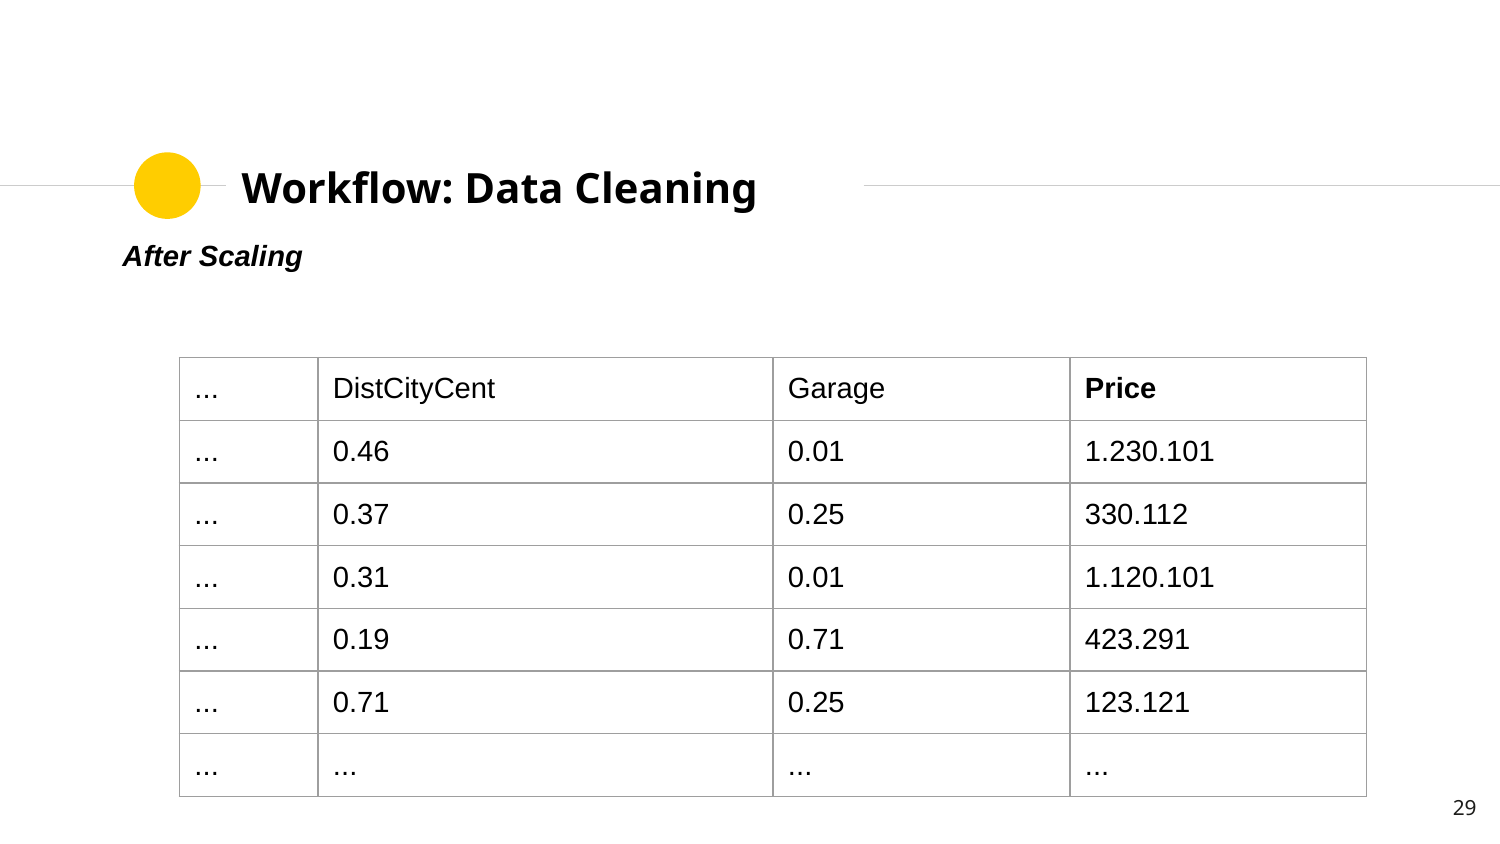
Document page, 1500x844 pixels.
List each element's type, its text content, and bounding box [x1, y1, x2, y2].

title Workflow: Data Cleaning [226, 151, 863, 222]
table_cell ... [1071, 734, 1366, 796]
table_header Garage [774, 358, 1069, 420]
table_cell 0.19 [319, 609, 772, 670]
table_cell ... [774, 734, 1069, 796]
table_cell 1.230.101 [1071, 421, 1366, 482]
table_cell 0.25 [774, 672, 1069, 733]
table_cell ... [180, 546, 317, 608]
table_cell ... [180, 734, 317, 796]
table_header Price [1071, 358, 1366, 420]
table_cell 1.120.101 [1071, 546, 1366, 608]
table_cell 0.01 [774, 421, 1069, 482]
table_cell 330.112 [1071, 484, 1366, 545]
table_cell ... [319, 734, 772, 796]
table_cell ... [180, 609, 317, 670]
table_cell 0.25 [774, 484, 1069, 545]
table_header ... [180, 358, 317, 420]
table_cell 423.291 [1071, 609, 1366, 670]
table_cell ... [180, 421, 317, 482]
table_cell ... [180, 672, 317, 733]
table_cell 0.37 [319, 484, 772, 545]
table_cell 0.01 [774, 546, 1069, 608]
table_cell 0.71 [319, 672, 772, 733]
table_cell 0.31 [319, 546, 772, 608]
table_cell 123.121 [1071, 672, 1366, 733]
table_cell 0.71 [774, 609, 1069, 670]
text_box After Scaling [107, 222, 1393, 404]
table_cell ... [180, 484, 317, 545]
table_header DistCityCent [319, 358, 772, 420]
slide_number ‹#› [1401, 779, 1492, 844]
table_cell 0.46 [319, 421, 772, 482]
